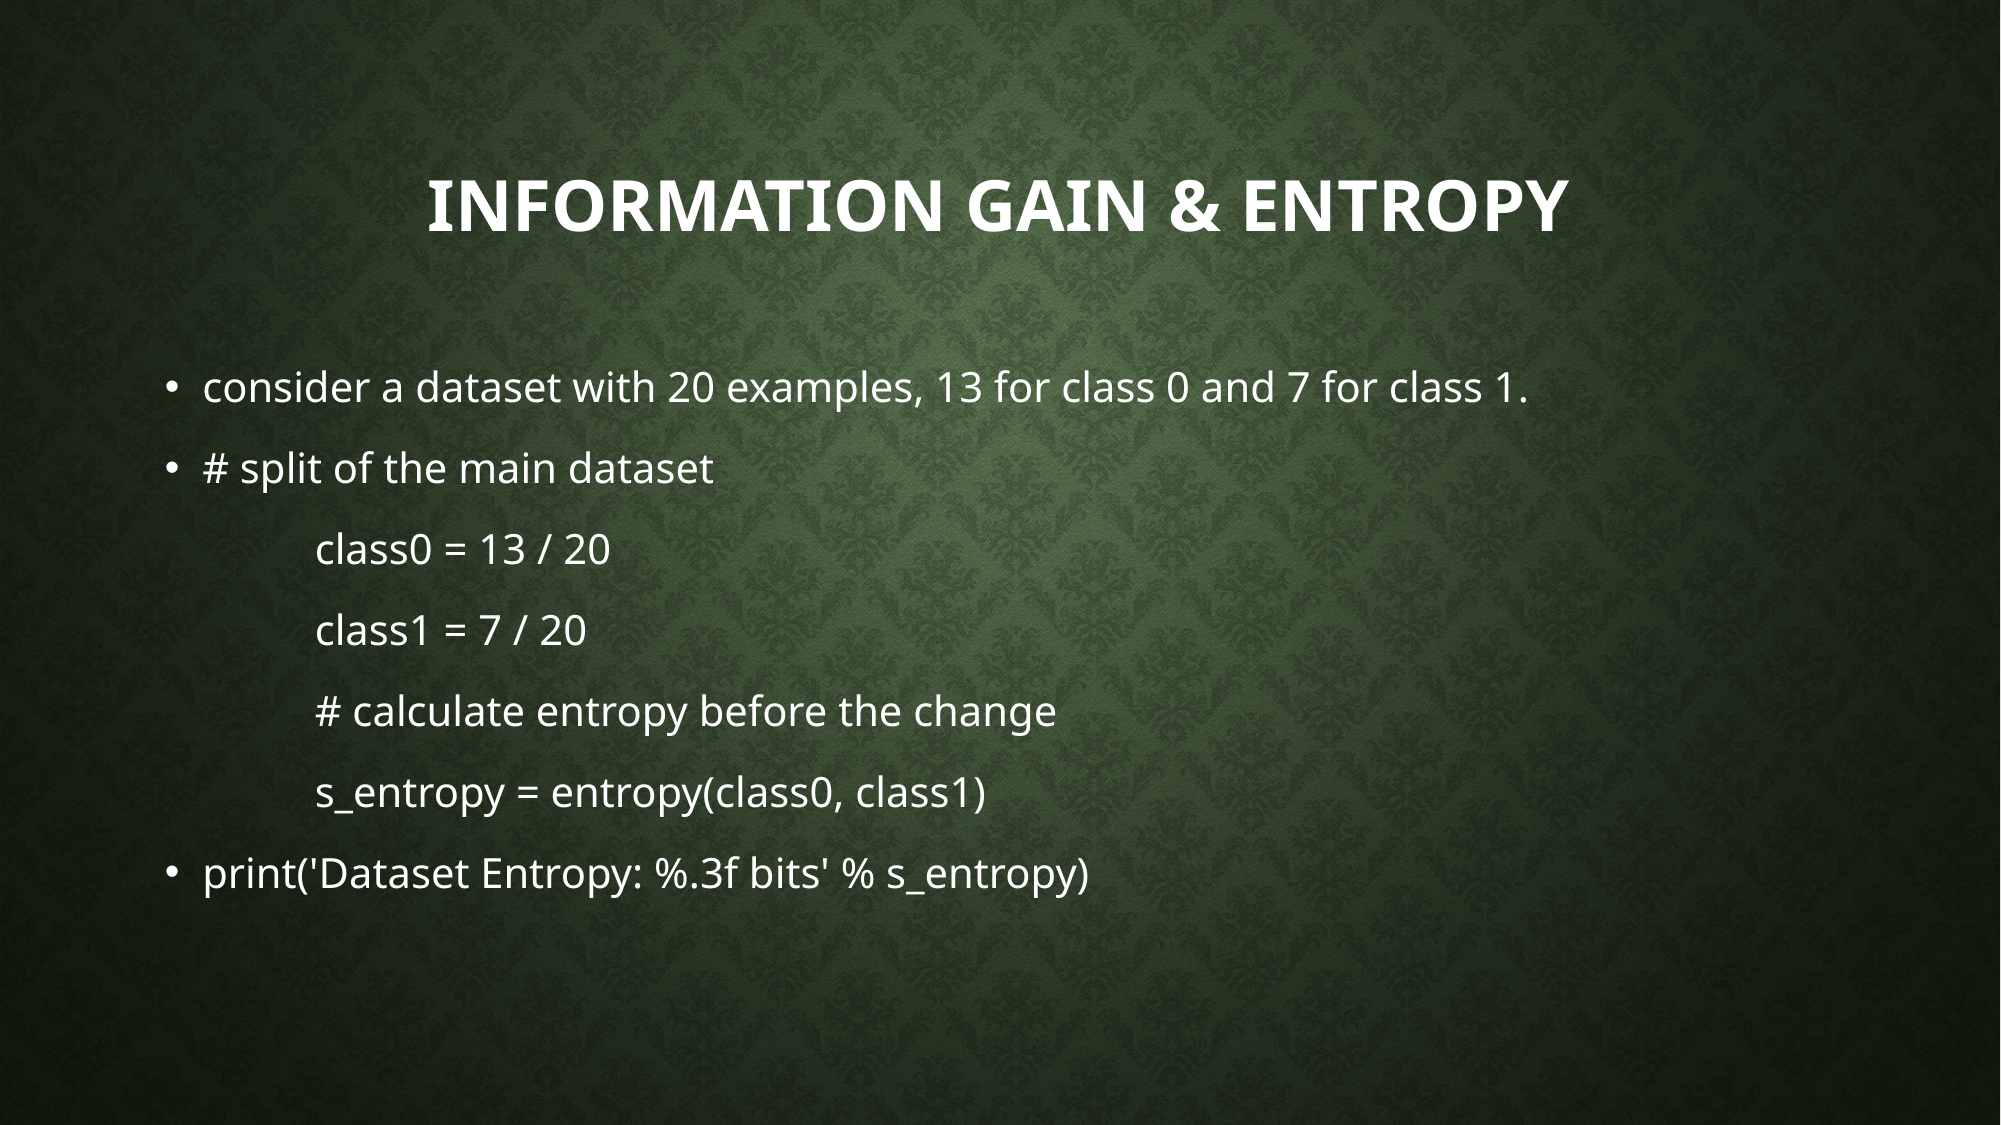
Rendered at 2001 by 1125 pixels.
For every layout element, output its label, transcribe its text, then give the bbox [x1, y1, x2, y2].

list consider a dataset with 20 examples, 13 for class 0 and 7 for class 1. # split of the main dataset class0 = 13 / 20 class1 = 7 / 20 # calculate entropy before the change s_entropy = entropy(class0, class1) print('Dataset Entropy: %.3f bits' % s_entropy) [149, 343, 1849, 950]
title Information Gain & entropy [149, 99, 1849, 318]
